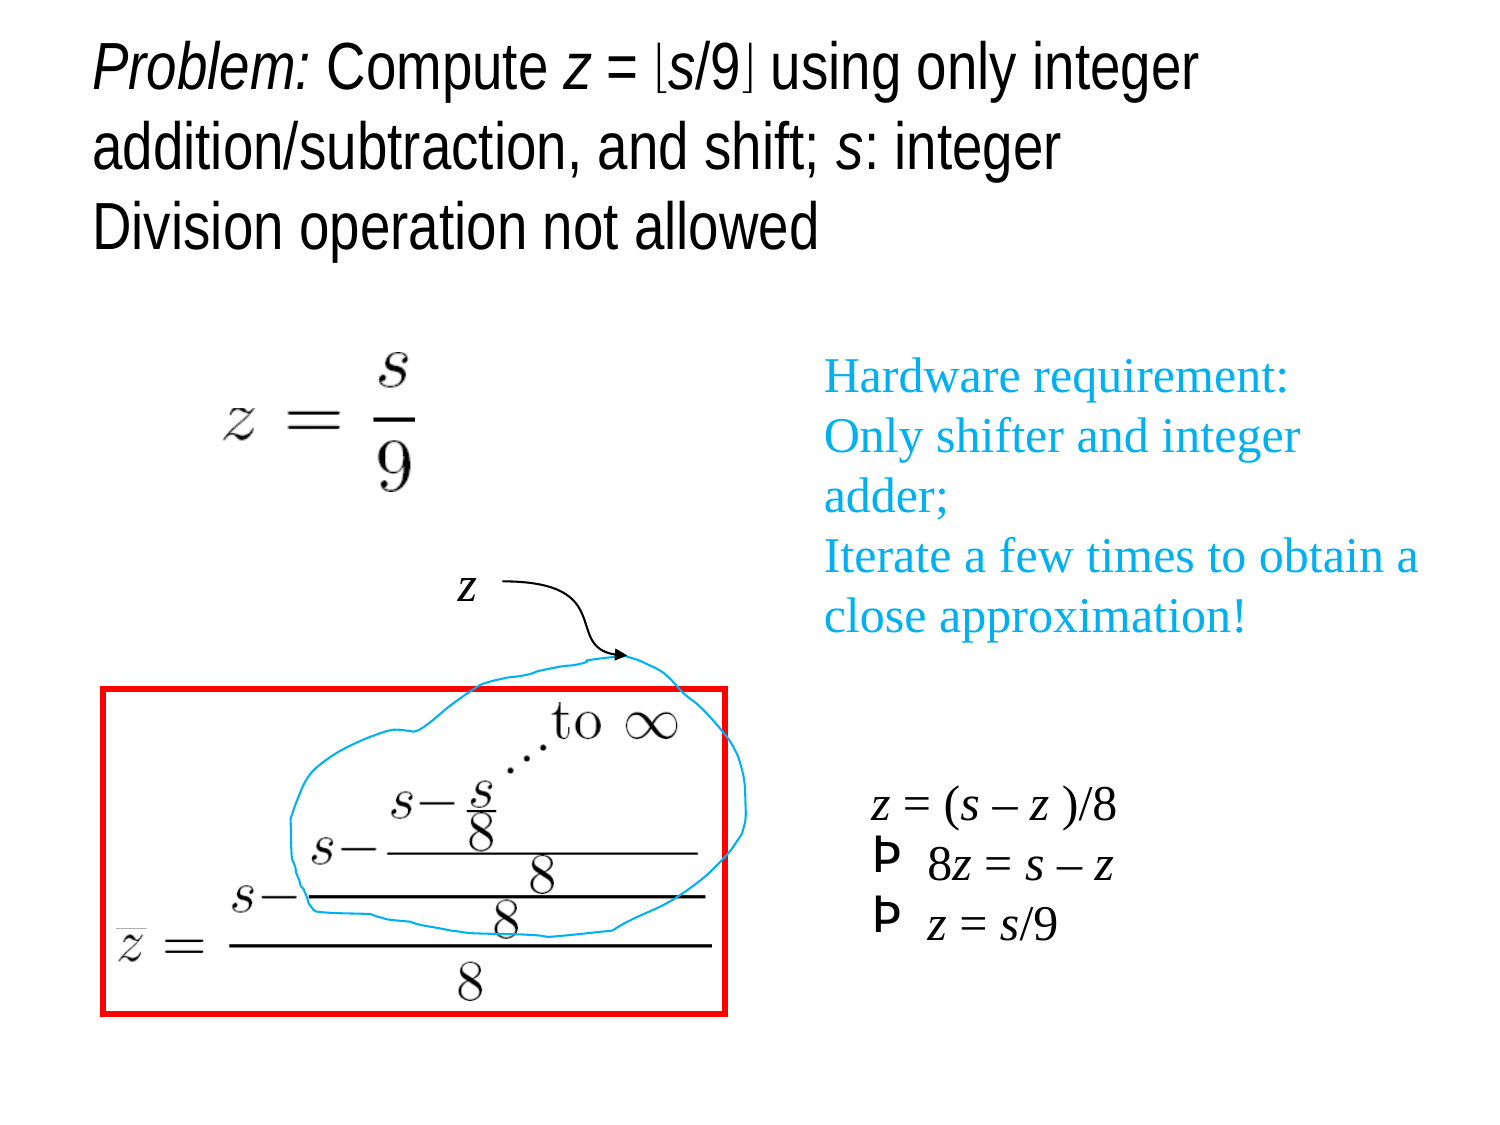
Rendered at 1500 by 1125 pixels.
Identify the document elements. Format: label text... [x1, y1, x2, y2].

text_box [472, 658, 681, 690]
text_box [219, 352, 415, 493]
text_box Problem: Compute z = s/9 using only integer addition/subtraction, and shift; s: integer Division operation not allowed [77, 60, 1482, 225]
text_box Hardware requirement: Only shifter and integer adder; Iterate a few times to obtain a close approximation! [809, 335, 1453, 650]
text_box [105, 692, 723, 1012]
text_box z [442, 543, 503, 619]
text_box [502, 581, 628, 656]
text_box [727, 737, 746, 855]
text_box z = (s – z )/8 8z = s – z z = s/9 [856, 763, 1364, 958]
